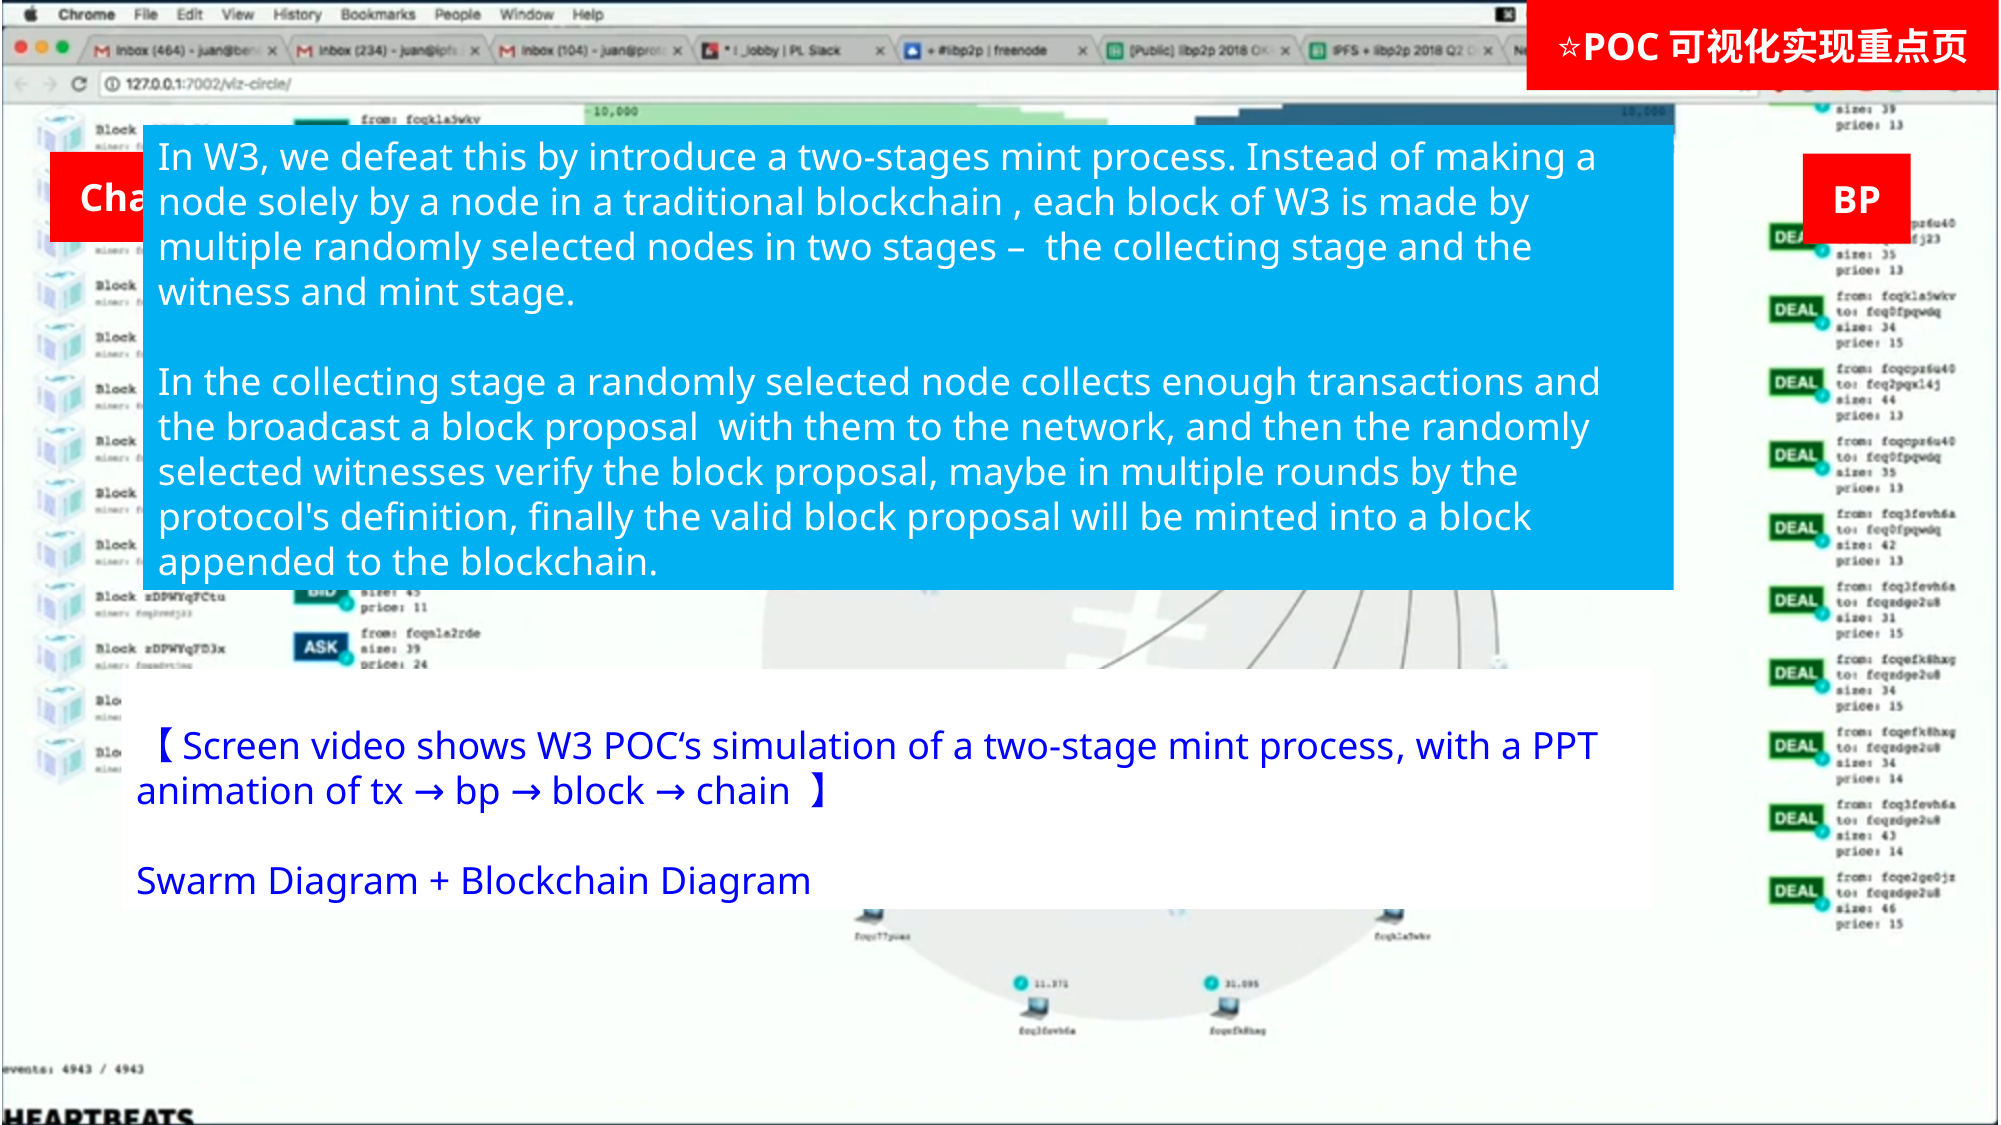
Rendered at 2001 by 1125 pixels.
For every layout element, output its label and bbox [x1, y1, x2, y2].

text_box [2, 0, 1998, 1125]
